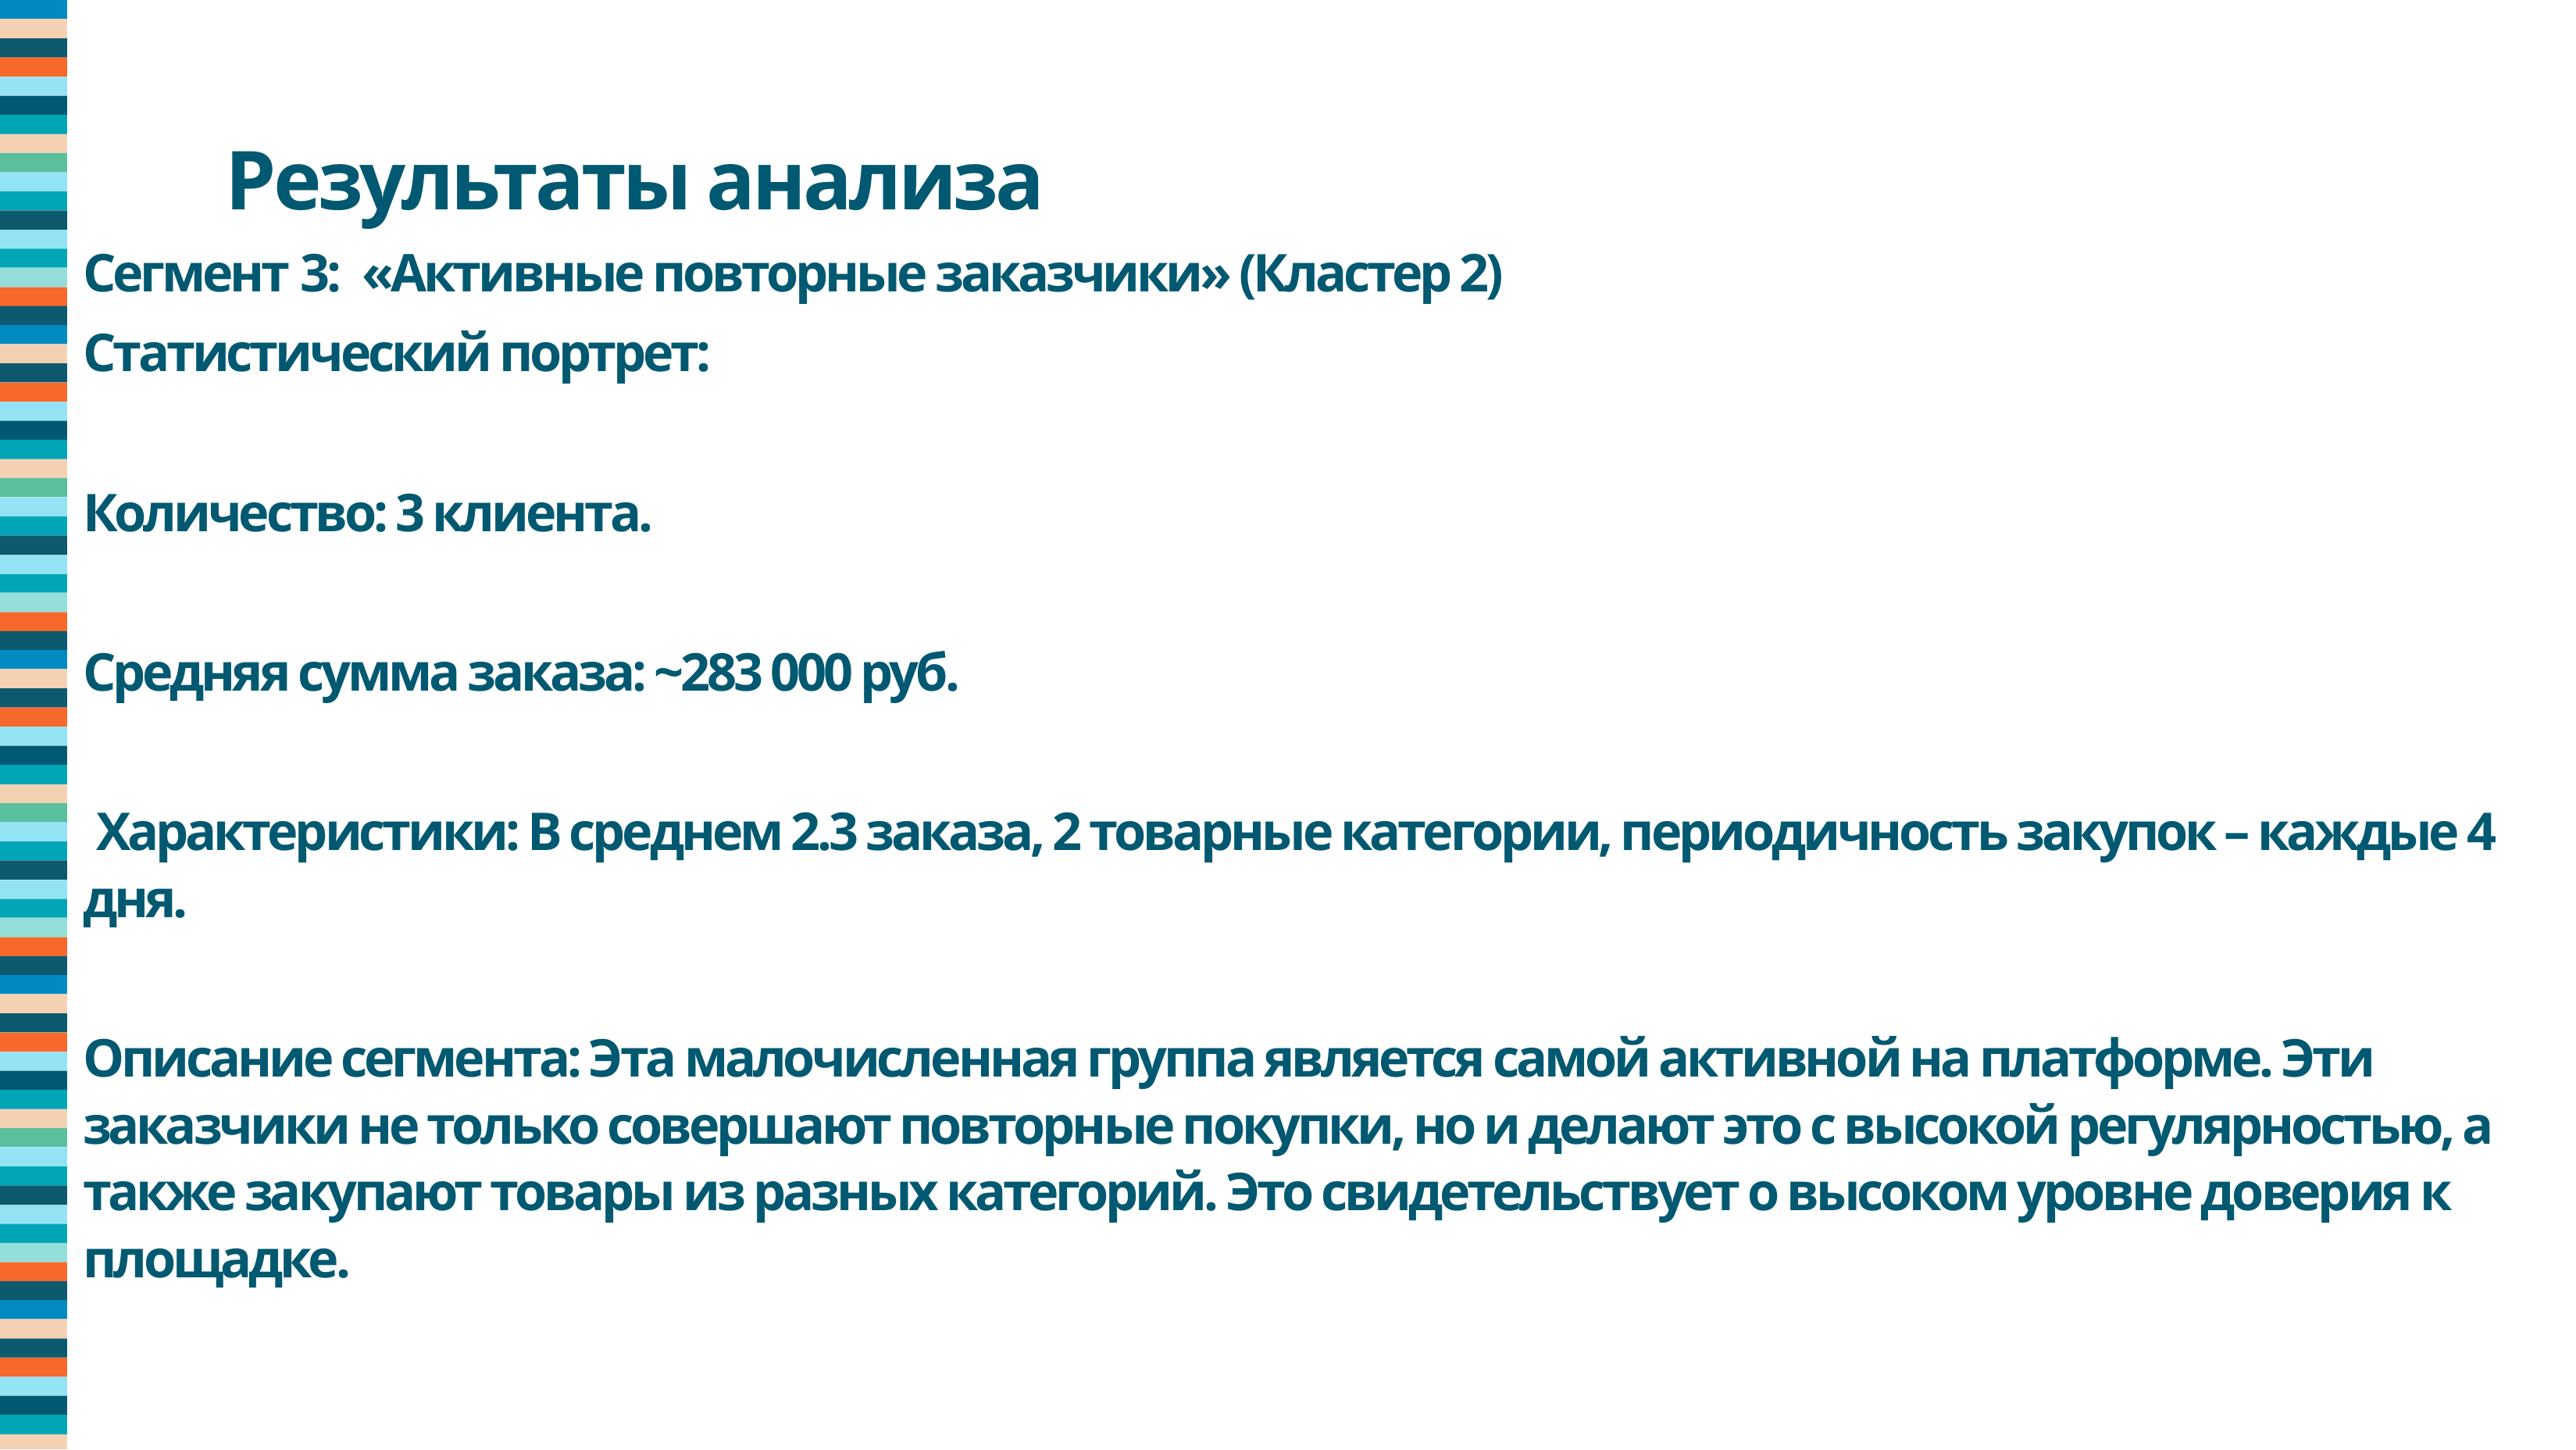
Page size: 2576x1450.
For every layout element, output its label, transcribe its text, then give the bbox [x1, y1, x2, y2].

text_box Сегмент 3: «Активные повторные заказчики» (Кластер 2) Статистический портрет: Количество: 3 клиента. Средняя сумма заказа: ~283 000 руб. Характеристики: В среднем 2.3 заказа, 2 товарные категории, периодичность закупок – каждые 4 дня. Описание сегмента: Эта малочисленная группа является самой активной на платформе. Эти заказчики не только совершают повторные покупки, но и делают это с высокой регулярностью, а также закупают товары из разных категорий. Это свидетельствует о высоком уровне доверия к площадке. [73, 230, 2576, 1374]
text_box Результаты анализа [213, 116, 2138, 230]
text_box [0, 0, 68, 1450]
